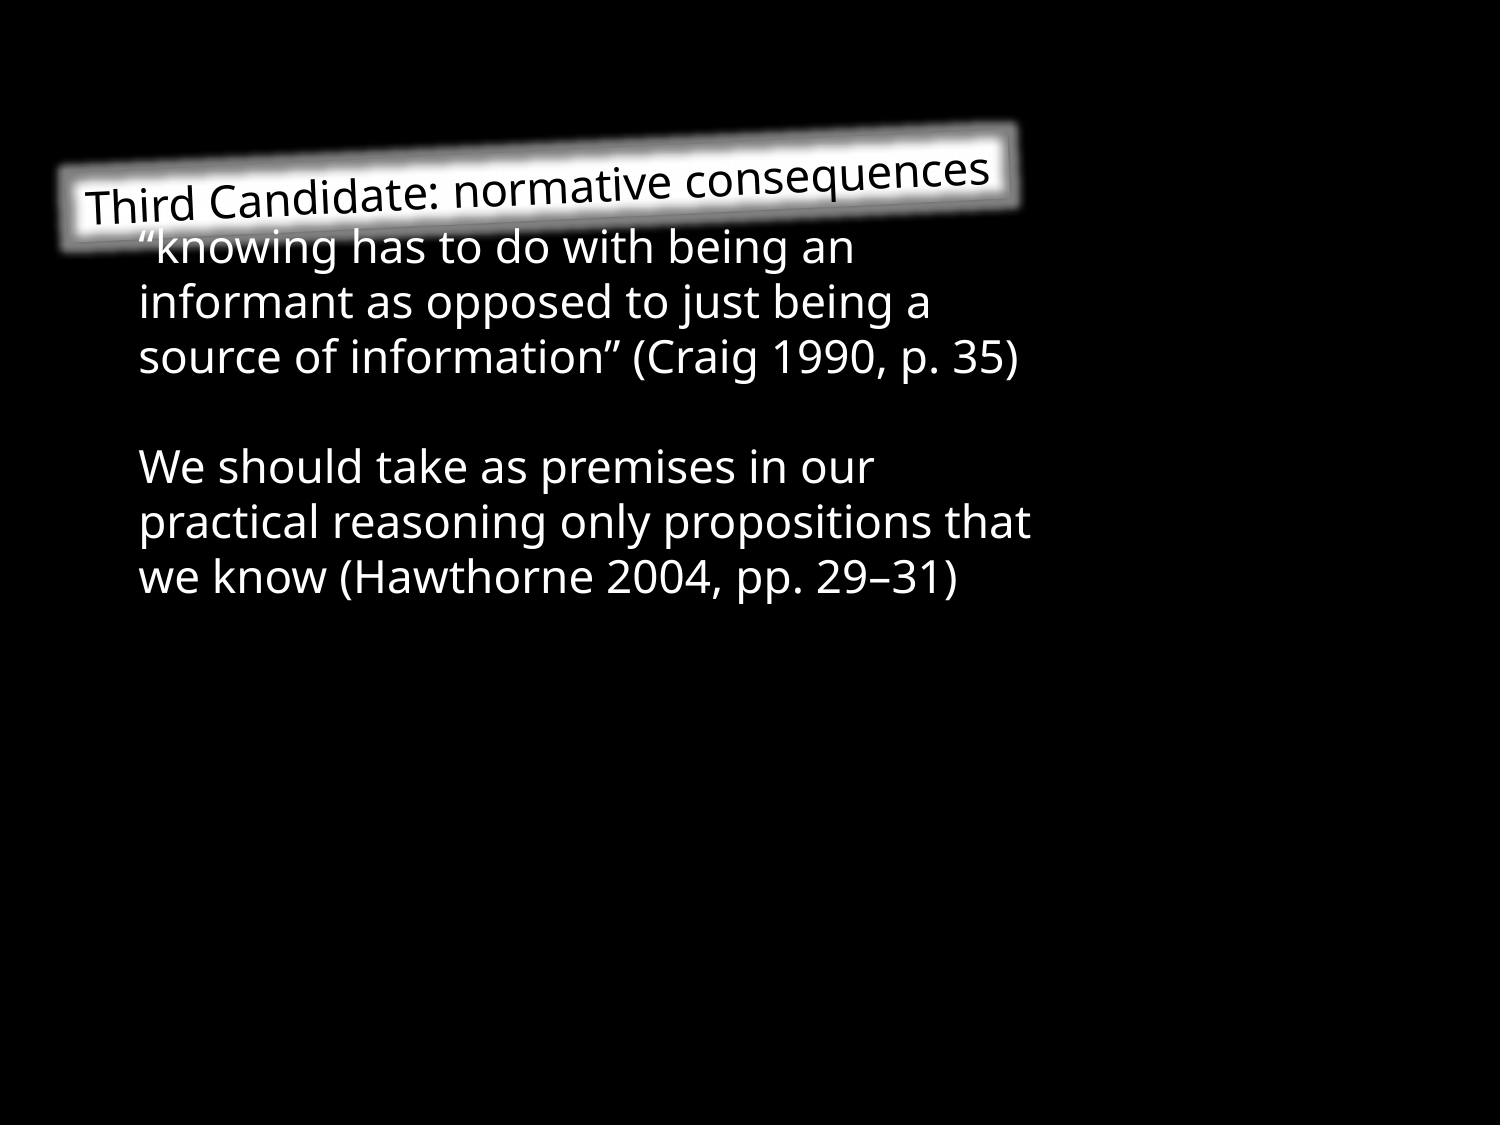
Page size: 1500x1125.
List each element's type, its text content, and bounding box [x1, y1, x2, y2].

text_box Third Candidate: normative consequences [82, 146, 997, 227]
text_box “knowing has to do with being an informant as opposed to just being a source of information” (Craig 1990, p. 35) We should take as premises in our practical reasoning only propositions that we know (Hawthorne 2004, pp. 29–31) [123, 210, 1069, 610]
